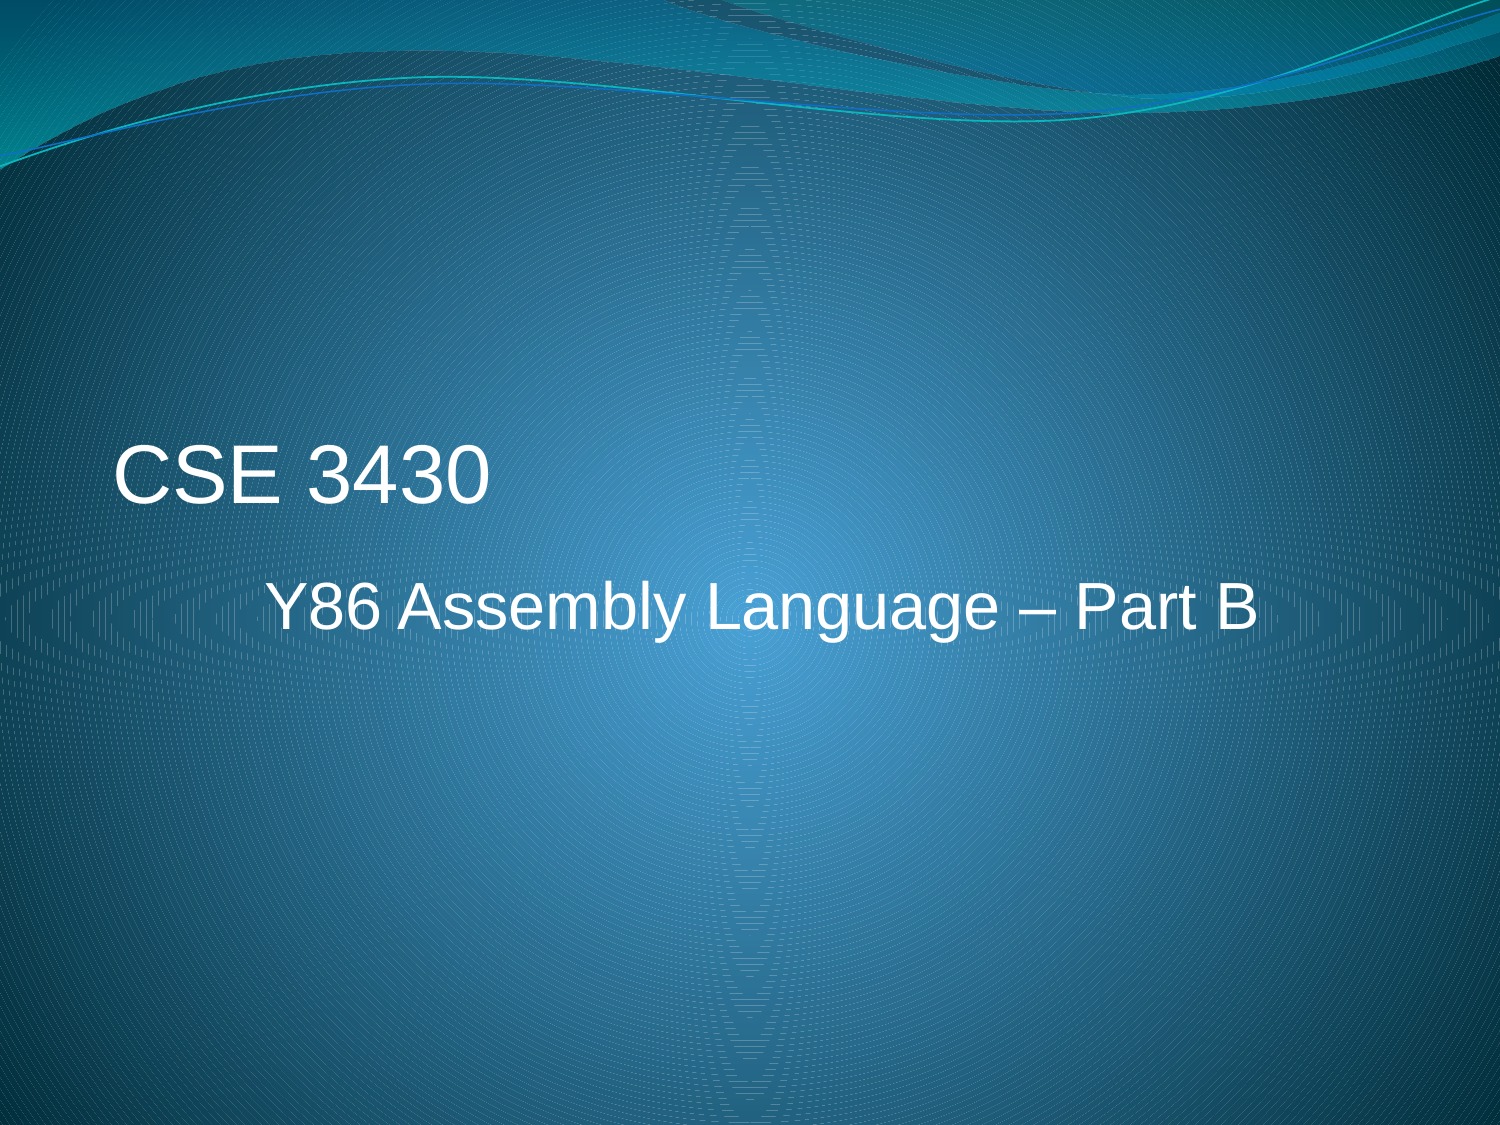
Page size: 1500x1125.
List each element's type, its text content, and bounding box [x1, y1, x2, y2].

text_box Y86 Assembly Language – Part B [75, 562, 1450, 1013]
text_box CSE 3430 [112, 349, 1388, 562]
